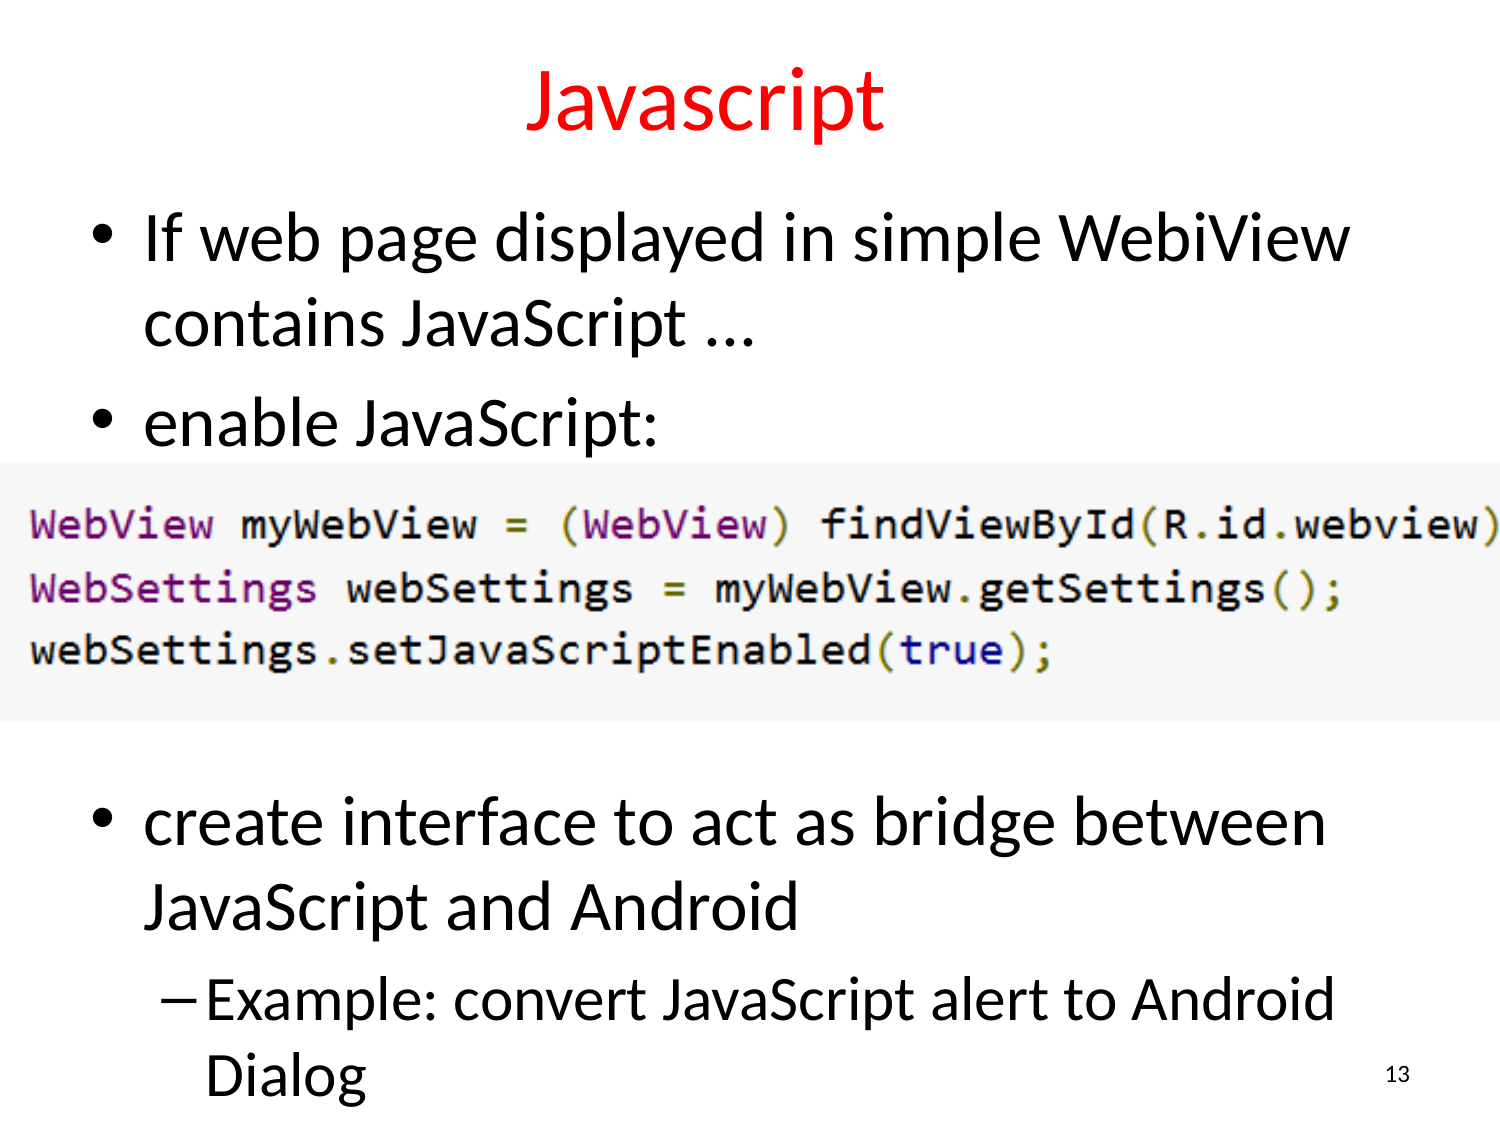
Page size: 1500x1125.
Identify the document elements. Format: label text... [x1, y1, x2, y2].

slide_number 13 [1074, 1042, 1425, 1103]
title Javascript [75, 0, 1425, 182]
list If web page displayed in simple WebiView contains JavaScript ... enable JavaScript: create interface to act as bridge between JavaScript and Android Example: convert JavaScript alert to Android Dialog [75, 730, 1500, 1125]
picture [0, 462, 1500, 722]
list If web page displayed in simple WebiView contains JavaScript ... enable JavaScript: create interface to act as bridge between JavaScript and Android Example: convert JavaScript alert to Android Dialog [75, 182, 1500, 460]
